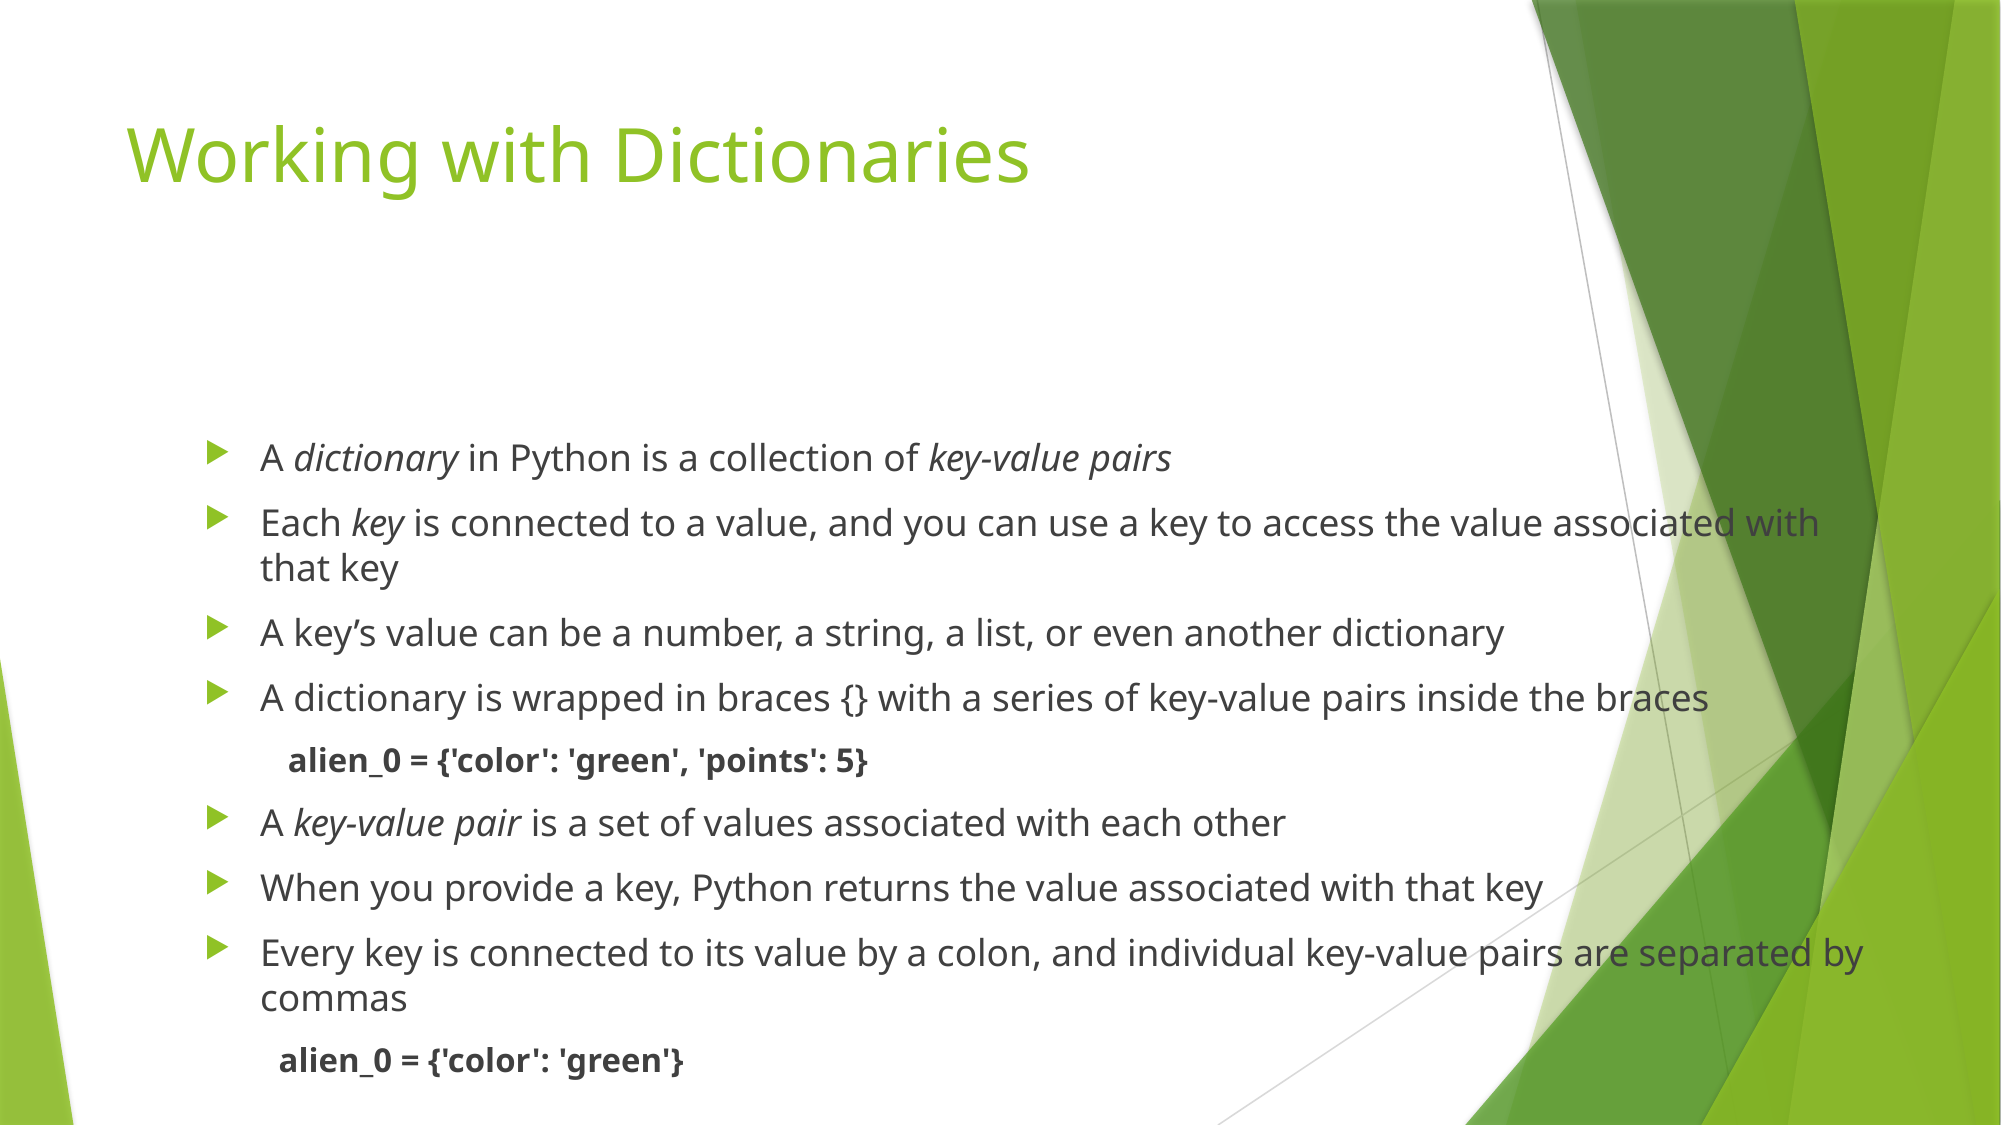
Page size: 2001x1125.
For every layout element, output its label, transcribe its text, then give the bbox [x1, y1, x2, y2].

title Working with Dictionaries [111, 99, 1522, 317]
list A dictionary in Python is a collection of key-value pairs Each key is connected to a value, and you can use a key to access the value associated with that key A key’s value can be a number, a string, a list, or even another dictionary A dictionary is wrapped in braces {} with a series of key-value pairs inside the braces alien_0 = {'color': 'green', 'points': 5} A key-value pair is a set of values associated with each other When you provide a key, Python returns the value associated with that key Every key is connected to its value by a colon, and individual key-value pairs are separated by commas alien_0 = {'color': 'green'} [189, 427, 1901, 1088]
